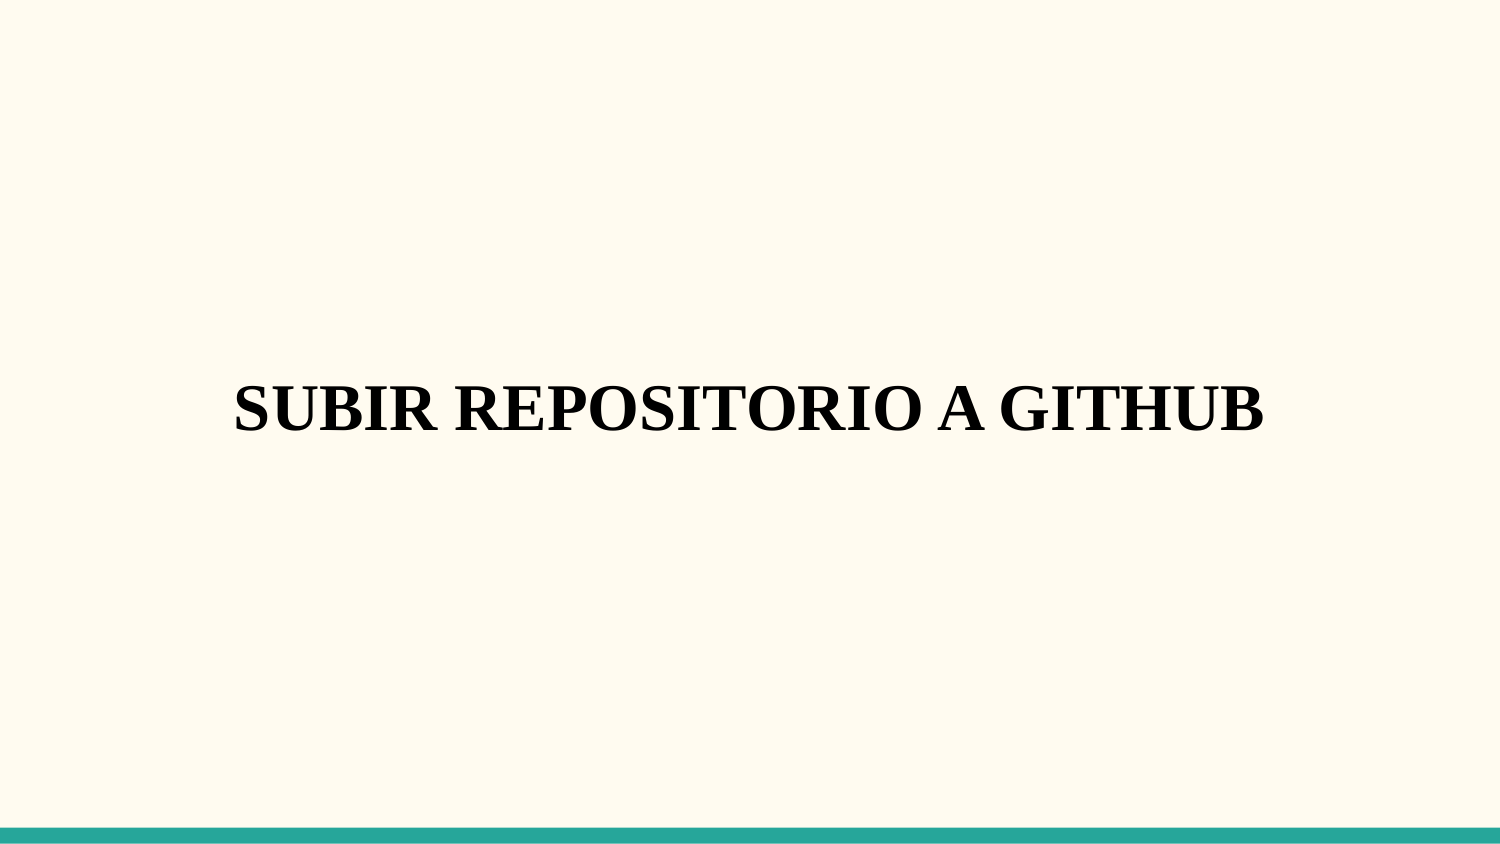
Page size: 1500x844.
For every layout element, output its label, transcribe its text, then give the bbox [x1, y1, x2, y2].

title SUBIR REPOSITORIO A GITHUB [51, 336, 1449, 486]
